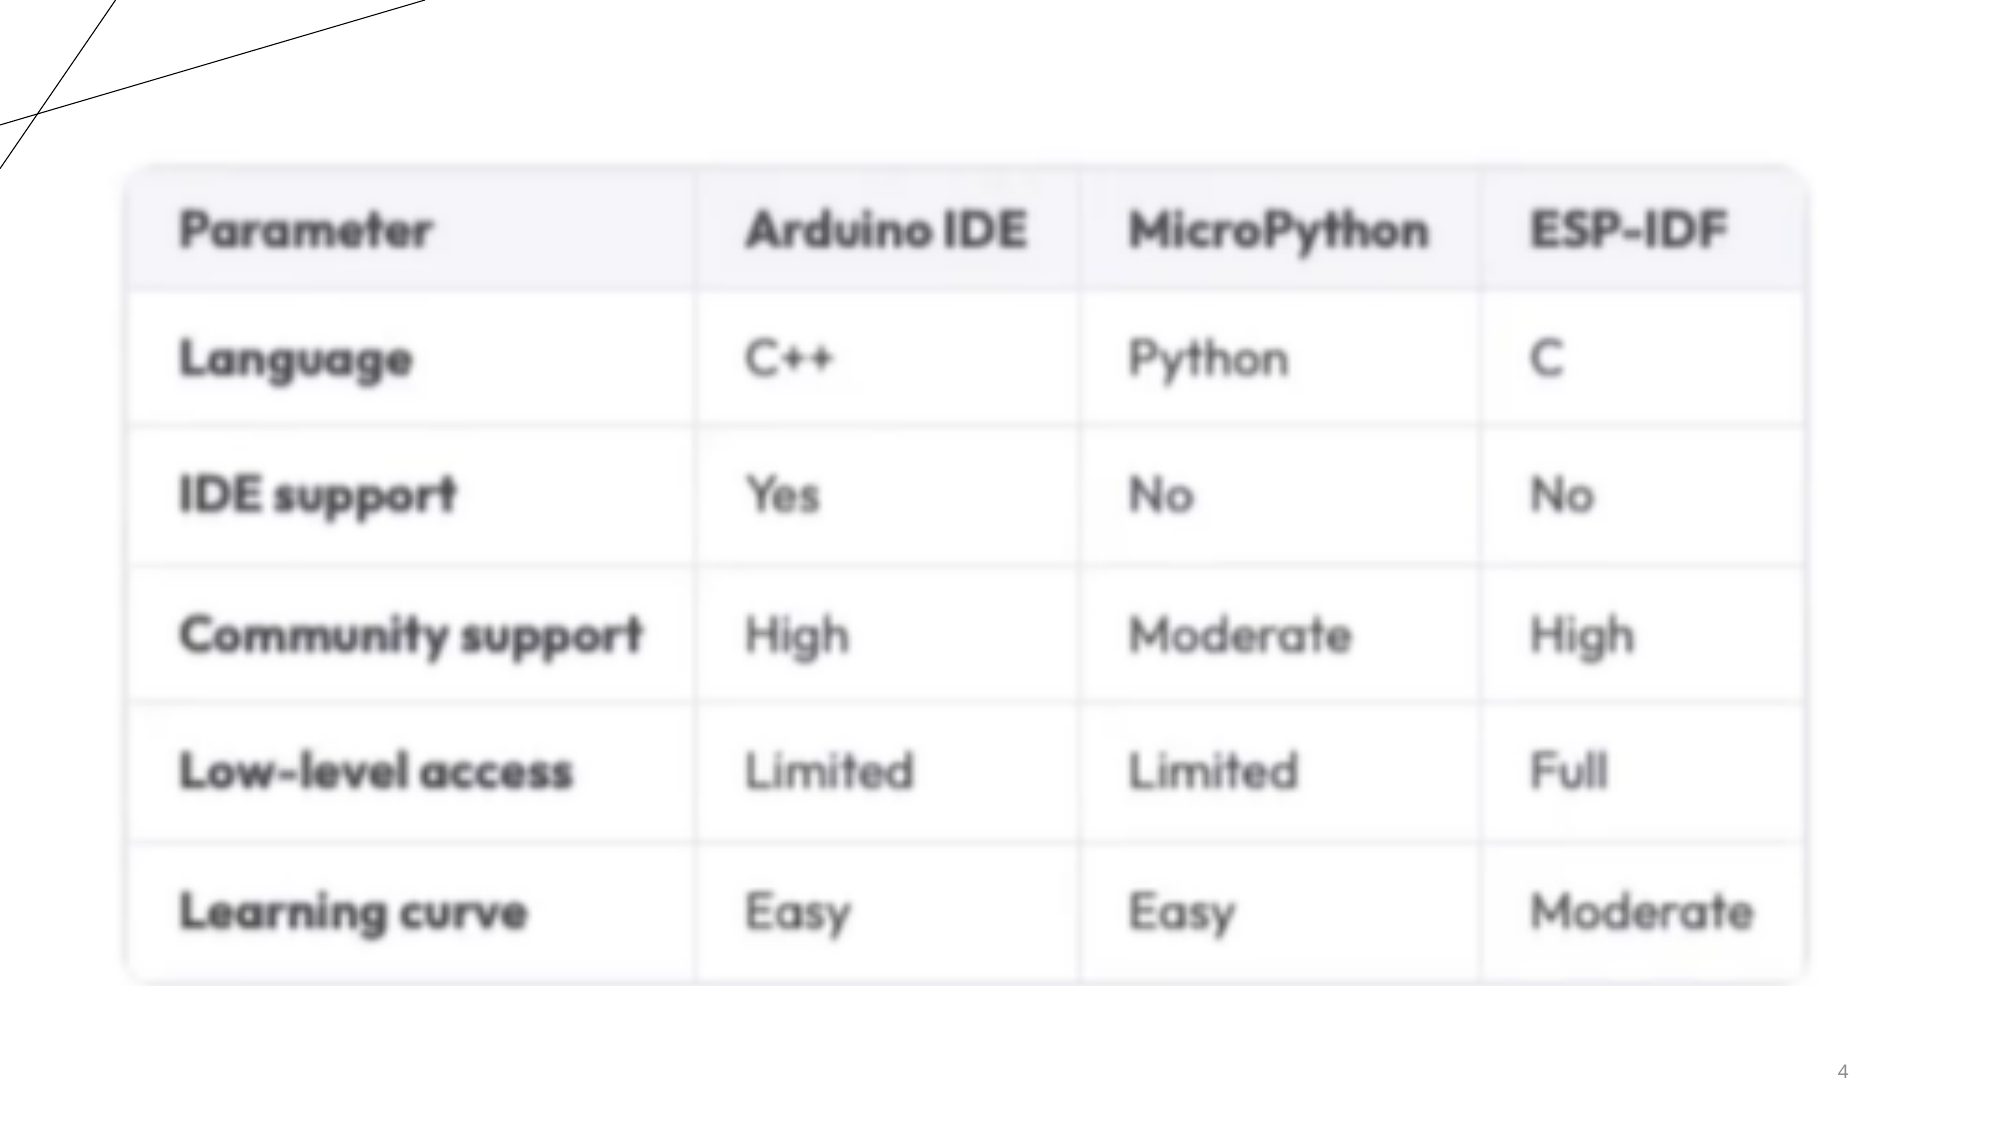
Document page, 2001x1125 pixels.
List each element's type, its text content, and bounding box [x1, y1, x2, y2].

slide_number 4 [1701, 1042, 1864, 1103]
picture [107, 139, 1819, 986]
